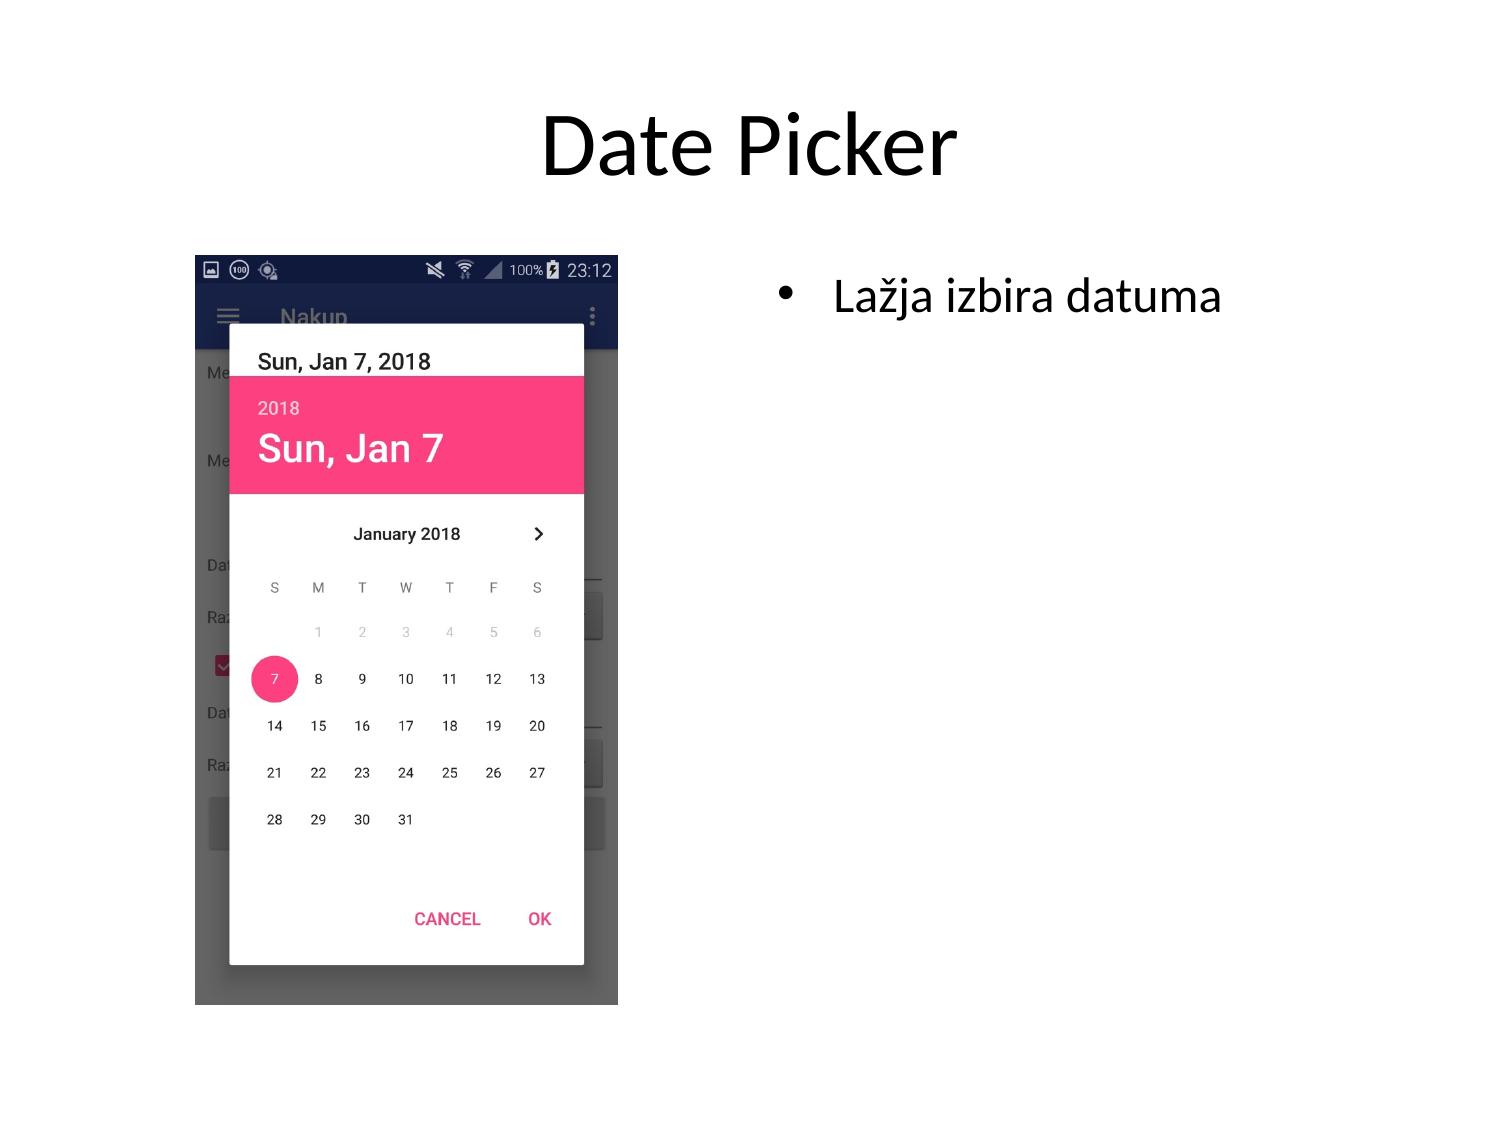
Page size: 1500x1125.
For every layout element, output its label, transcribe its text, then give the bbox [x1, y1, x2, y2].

title Date Picker [75, 45, 1425, 233]
list Lažja izbira datuma [761, 255, 1425, 1005]
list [195, 255, 618, 1006]
